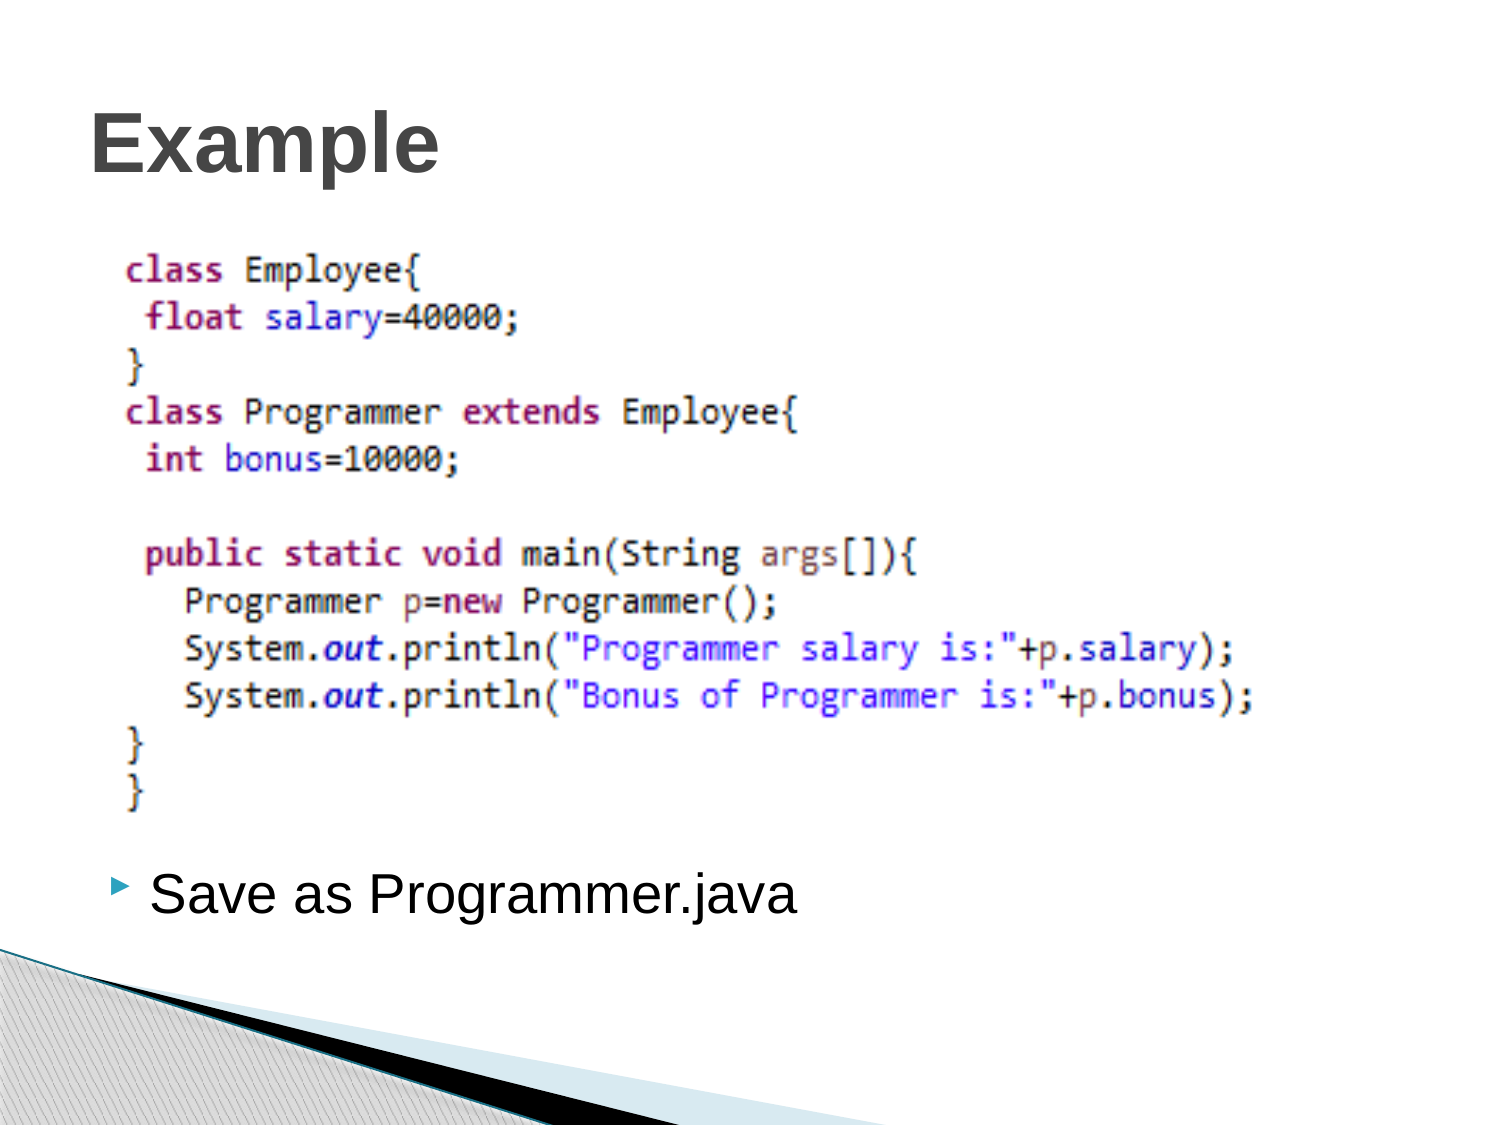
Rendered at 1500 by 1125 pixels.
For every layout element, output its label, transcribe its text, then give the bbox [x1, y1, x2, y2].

list Save as Programmer.java [75, 242, 1425, 986]
picture [120, 242, 1263, 838]
title Example [75, 45, 1425, 233]
